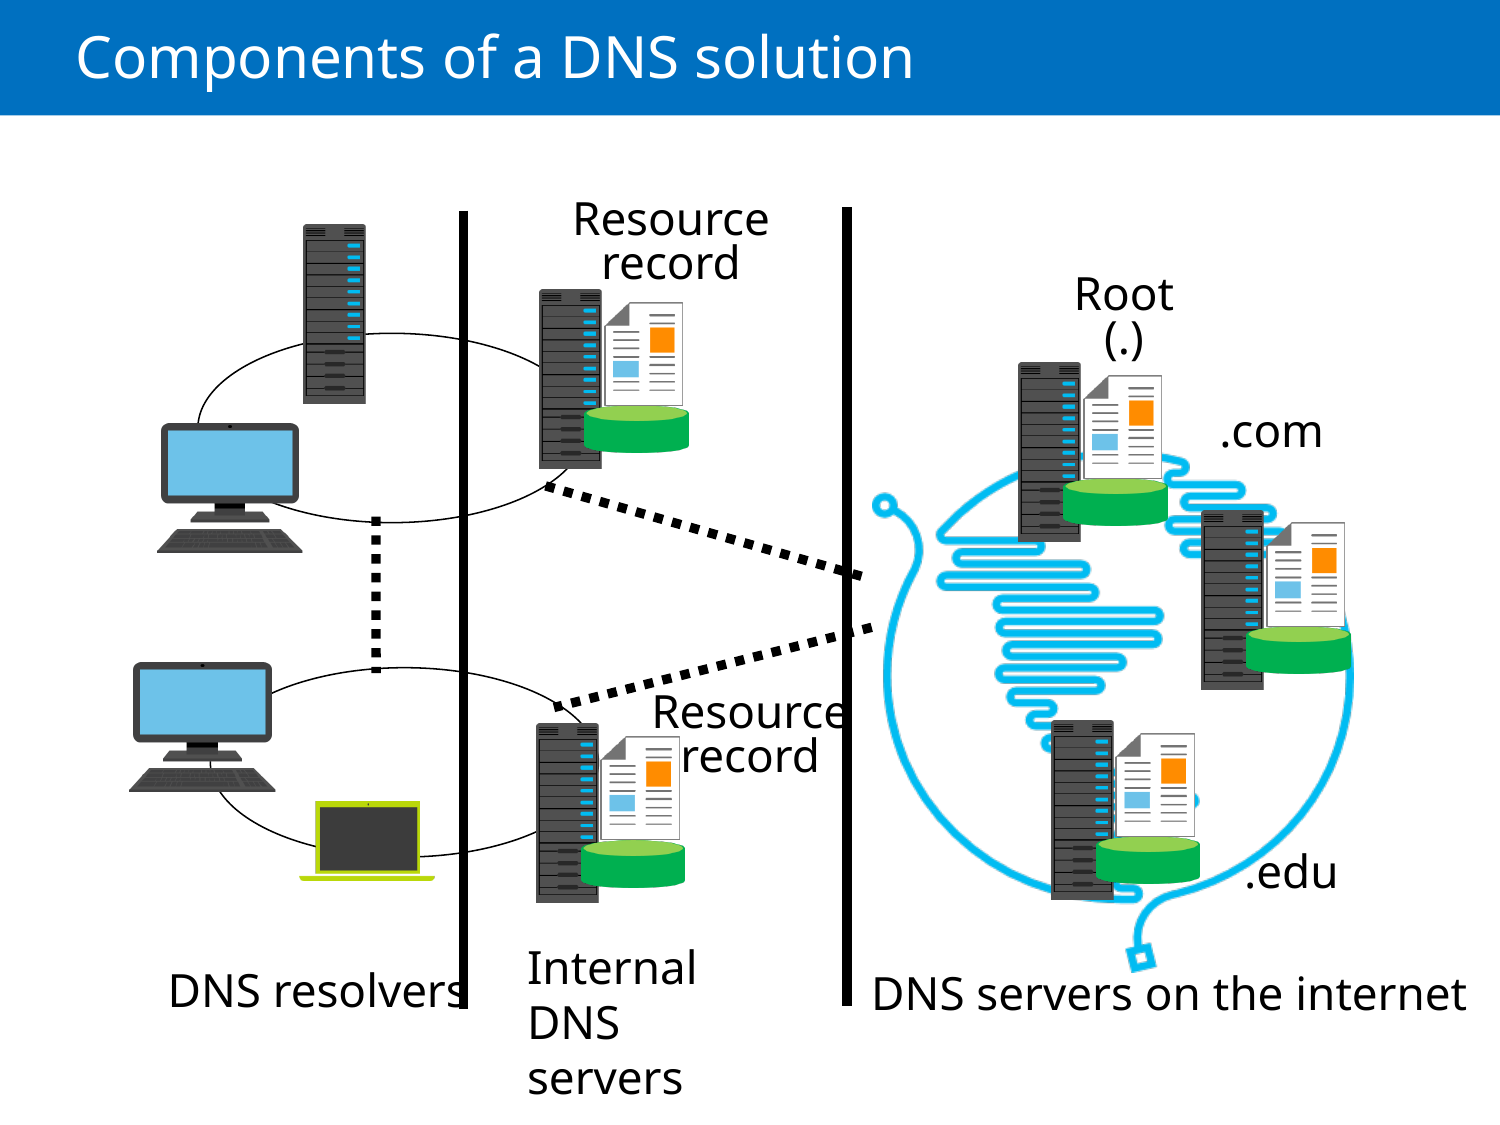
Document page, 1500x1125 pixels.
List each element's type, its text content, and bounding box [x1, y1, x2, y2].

title Components of a DNS solution [75, 0, 1351, 122]
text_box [129, 206, 1471, 1058]
